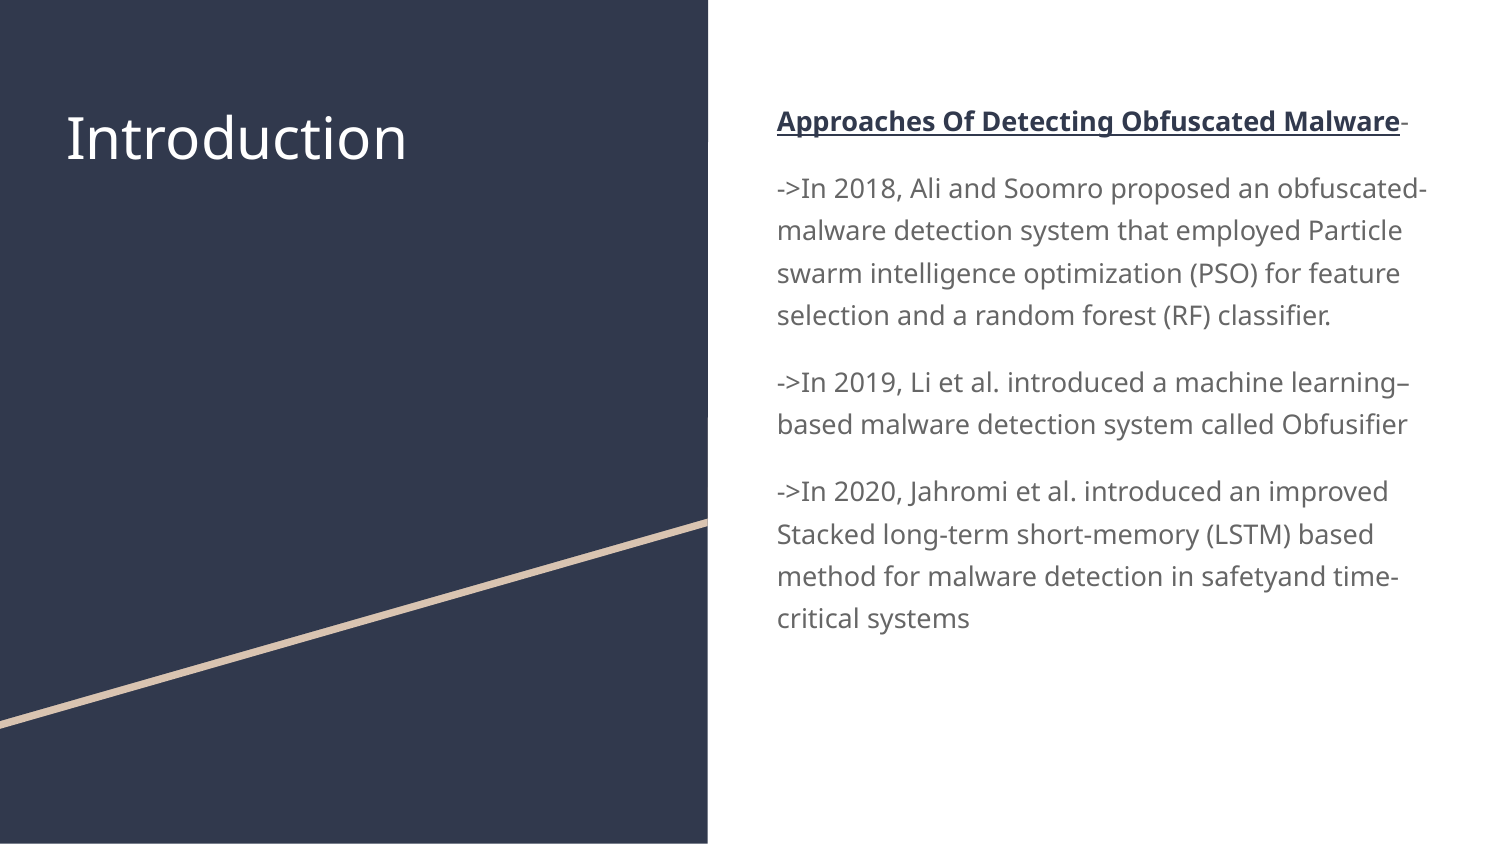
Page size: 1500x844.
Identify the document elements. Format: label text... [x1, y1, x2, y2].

title Introduction [51, 82, 660, 494]
list Approaches Of Detecting Obfuscated Malware- ->In 2018, Ali and Soomro proposed an obfuscated-malware detection system that employed Particle swarm intelligence optimization (PSO) for feature selection and a random forest (RF) classifier. ->In 2019, Li et al. introduced a machine learning–based malware detection system called Obfusifier ->In 2020, Jahromi et al. introduced an improved Stacked long-term short-memory (LSTM) based method for malware detection in safetyand time-critical systems [761, 82, 1446, 755]
